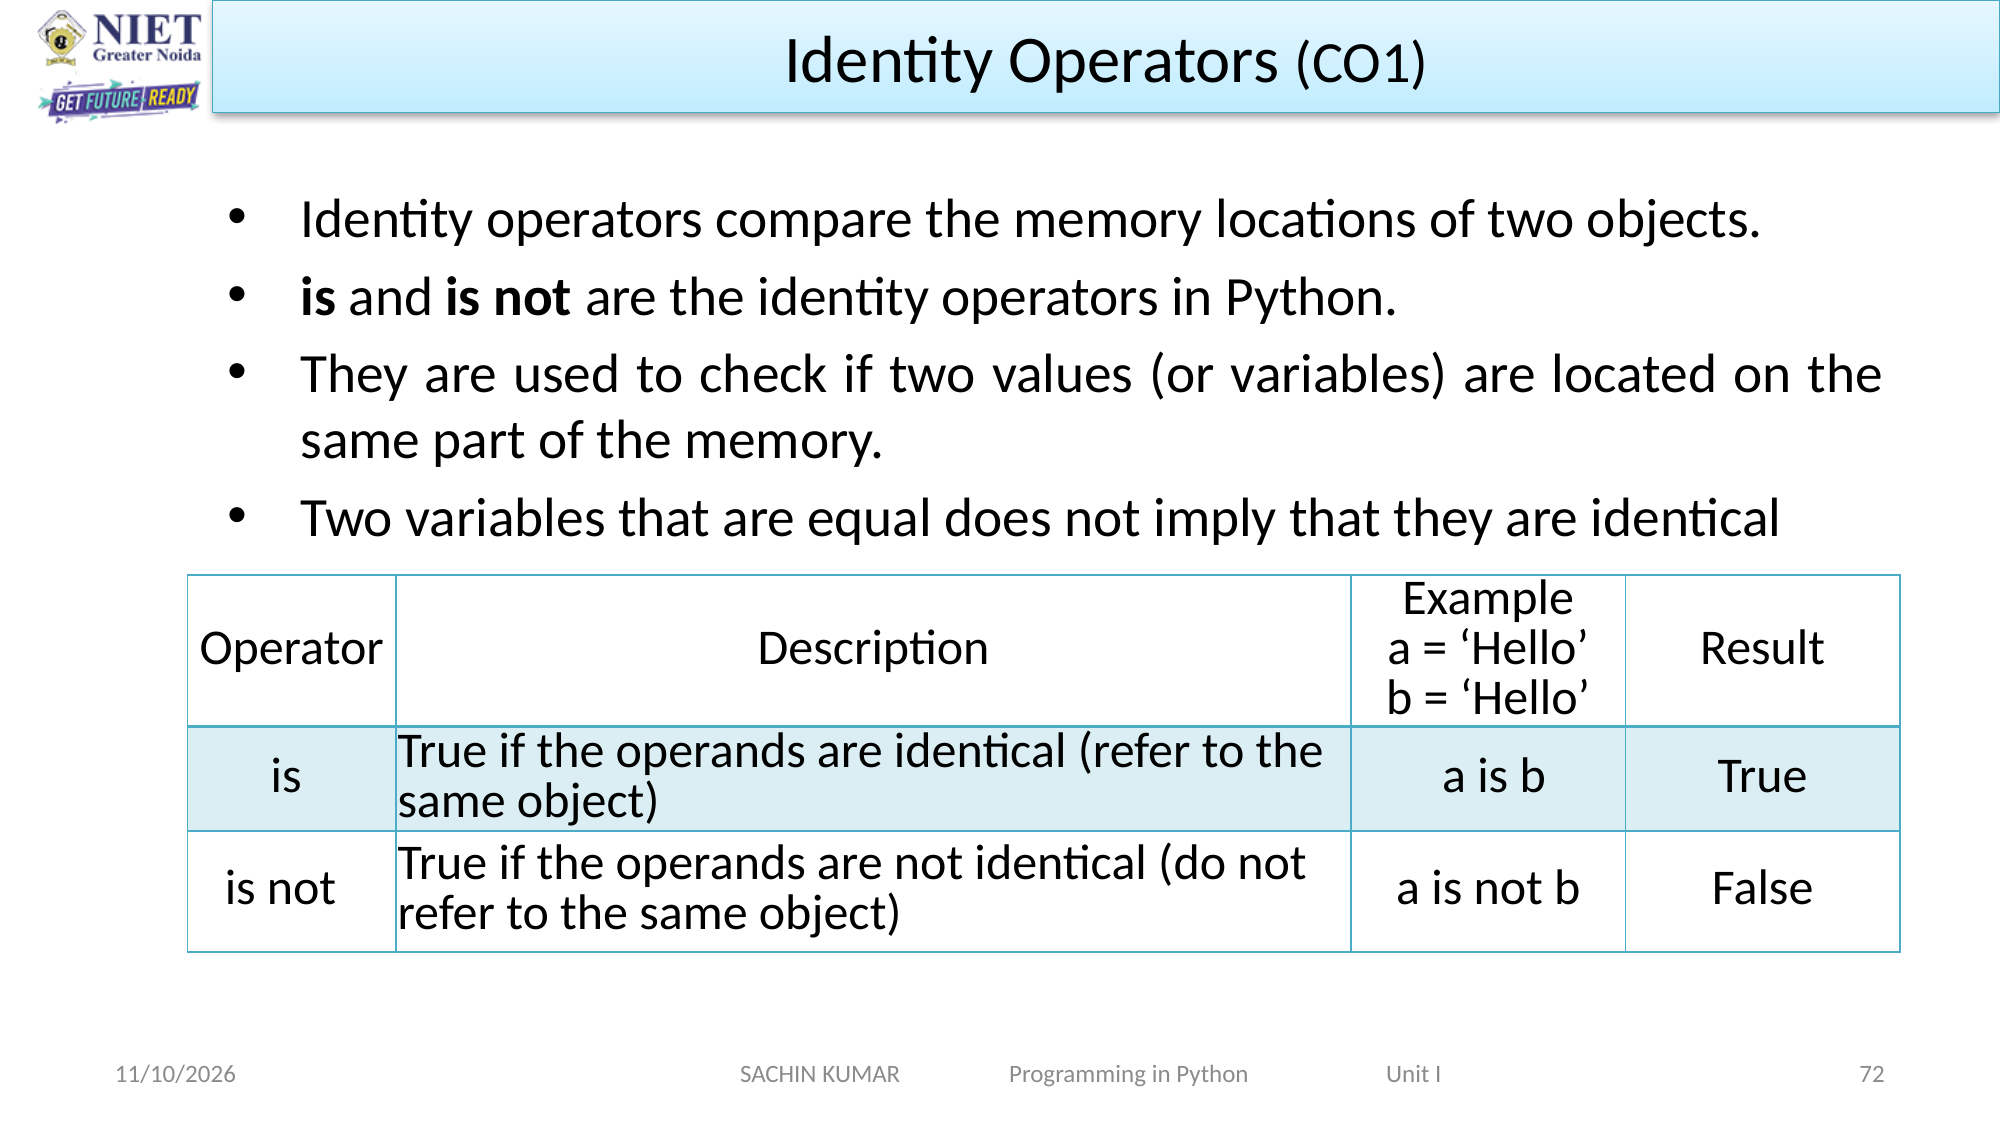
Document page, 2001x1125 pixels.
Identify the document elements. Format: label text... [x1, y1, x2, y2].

list Identity operators compare the memory locations of two objects. is and is not are the identity operators in Python. They are used to check if two values (or variables) are located on the same part of the memory. Two variables that are equal does not imply that they are identical [212, 174, 1900, 563]
text_box Identity Operators (CO1) [238, 0, 2000, 113]
table_cell is not [188, 832, 395, 951]
slide_number 72 [1433, 1042, 1900, 1103]
table_header Example a = ‘Hello’ b = ‘Hello’ [1352, 576, 1625, 725]
table_cell True if the operands are not identical (do not refer to the same object) [397, 832, 1350, 951]
table_header Description [397, 576, 1350, 725]
table_cell is [188, 728, 395, 830]
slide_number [99, 1042, 567, 1103]
table_cell False [1626, 832, 1899, 951]
table_header Result [1626, 576, 1899, 725]
table_cell True [1626, 728, 1899, 830]
table_cell a is b [1352, 728, 1625, 830]
table_cell True if the operands are identical (refer to the same object) [397, 728, 1350, 830]
table_header Operator [188, 576, 395, 725]
picture [0, 0, 238, 135]
footer SACHIN KUMAR Programming in Python Unit I [683, 1042, 1433, 1103]
table_cell a is not b [1352, 832, 1625, 951]
